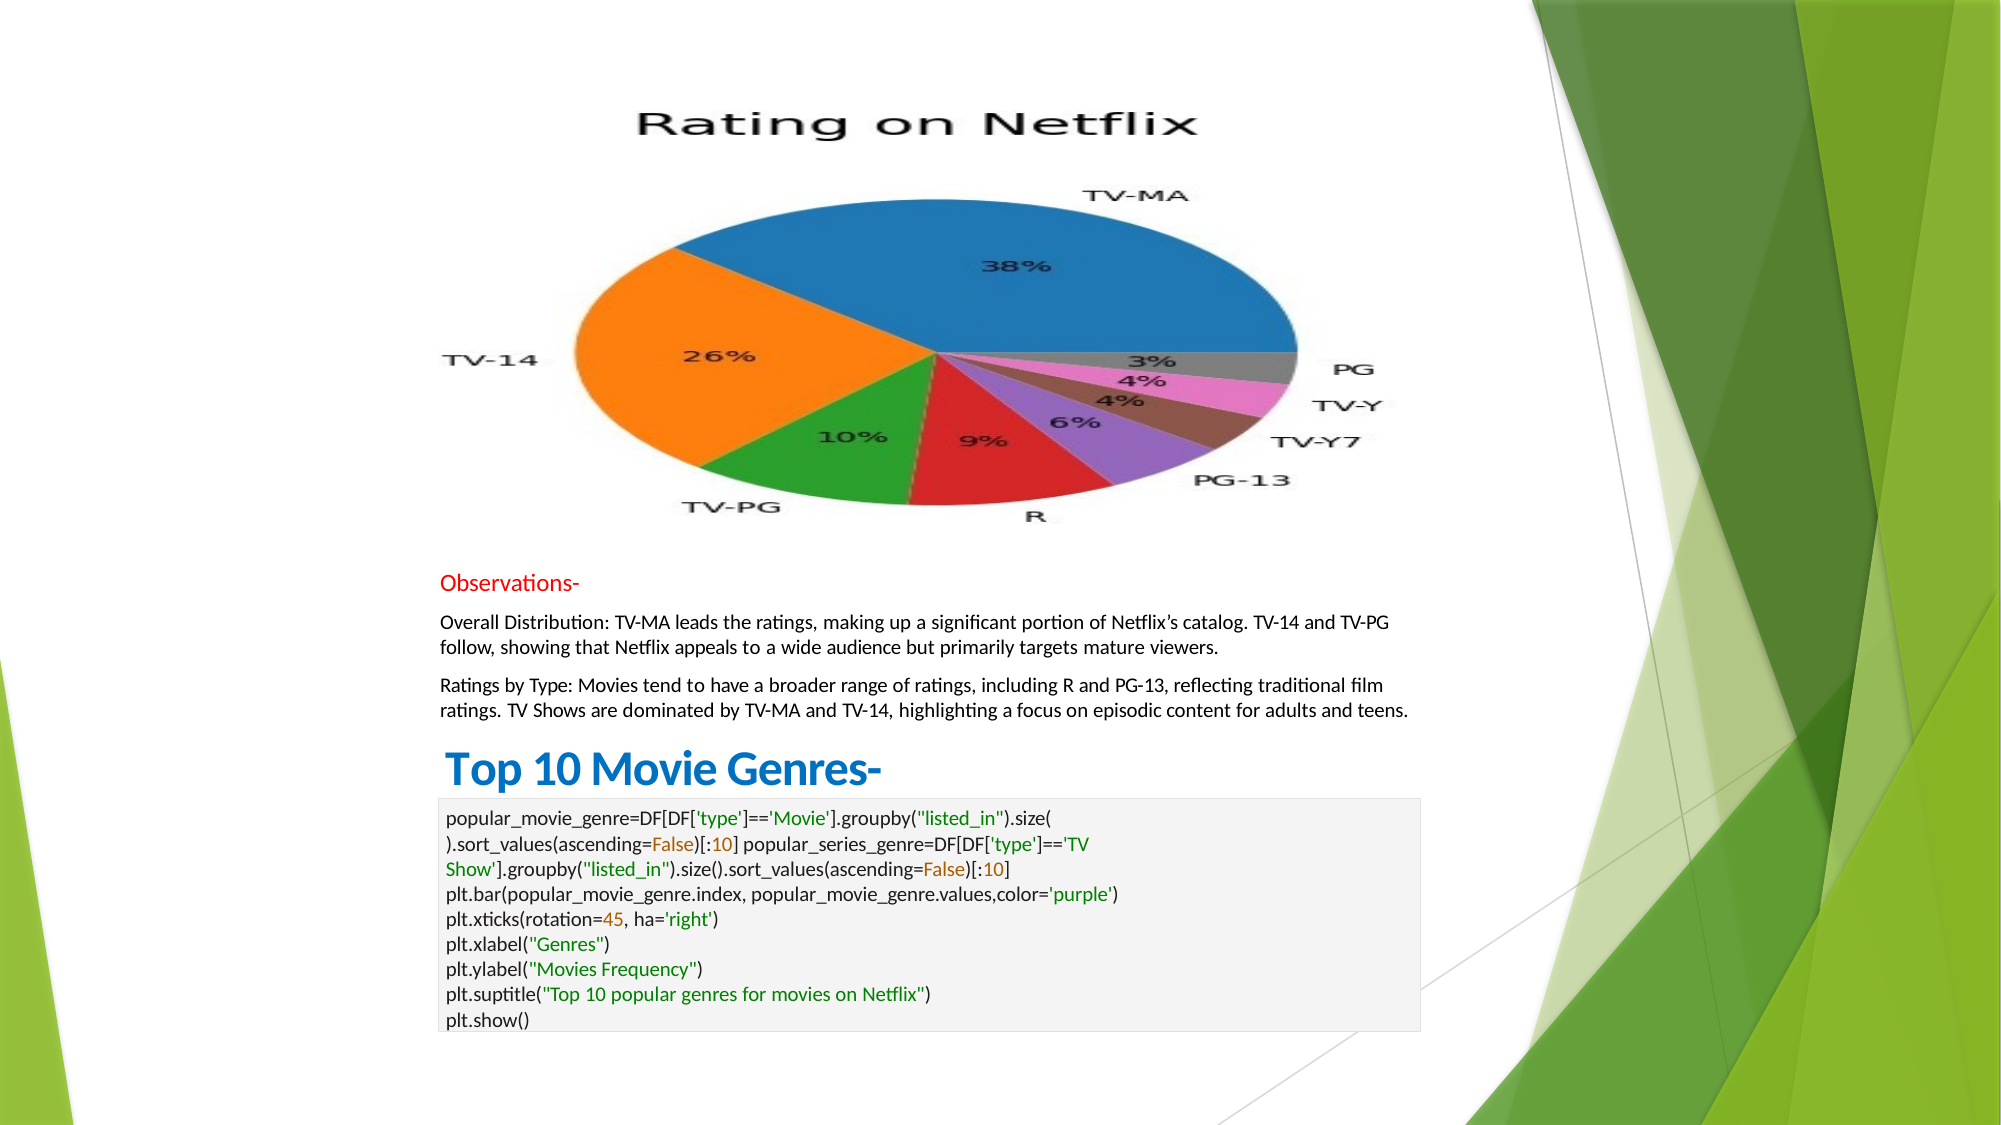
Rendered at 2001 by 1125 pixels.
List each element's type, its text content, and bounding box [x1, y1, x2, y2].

picture [438, 109, 1396, 525]
text_box popular_movie_genre=DF[DF['type']=='Movie'].groupby("listed_in").size( ).sort_values(ascending=False)[:10] popular_series_genre=DF[DF['type']=='TV Show'].groupby("listed_in").size().sort_values(ascending=False)[:10] plt.bar(popular_movie_genre.index, popular_movie_genre.values,color='purple') plt.xticks(rotation=45, ha='right') plt.xlabel("Genres") plt.ylabel("Movies Frequency") plt.suptitle("Top 10 popular genres for movies on Netflix") plt.show() [438, 804, 1421, 1032]
text_box Top 10 Movie Genres- [428, 728, 1431, 804]
text_box Observations- Overall Distribution: TV-MA leads the ratings, making up a significant portion of Netflix’s catalog. TV-14 and TV-PG follow, showing that Netflix appeals to a wide audience but primarily targets mature viewers. Ratings by Type: Movies tend to have a broader range of ratings, including R and PG-13, reflecting traditional film ratings. TV Shows are dominated by TV-MA and TV-14, highlighting a focus on episodic content for adults and teens. [438, 564, 1421, 722]
